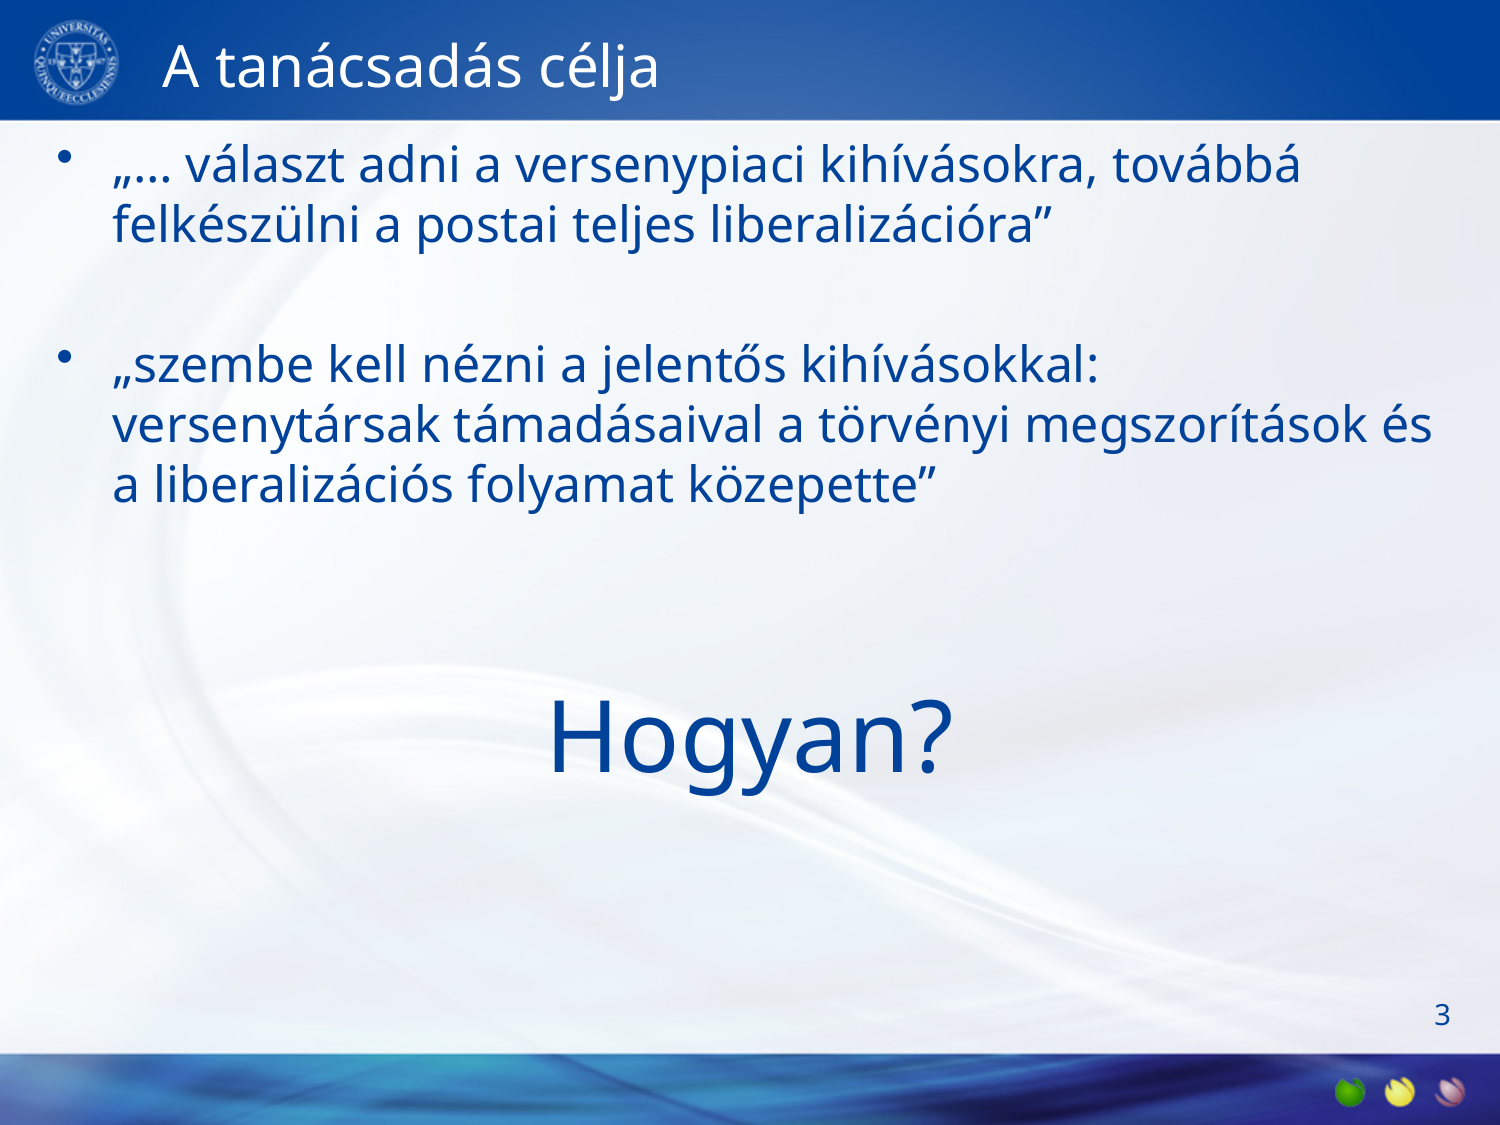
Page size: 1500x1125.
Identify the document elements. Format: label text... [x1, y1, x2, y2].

list „… választ adni a versenypiaci kihívásokra, továbbá felkészülni a postai teljes liberalizációra” „szembe kell nézni a jelentős kihívásokkal: versenytársak támadásaival a törvényi megszorítások és a liberalizációs folyamat közepette” Hogyan? [41, 125, 1459, 976]
title A tanácsadás célja [147, 19, 1459, 110]
slide_number 3 [1116, 989, 1467, 1035]
picture [0, 0, 1500, 1125]
